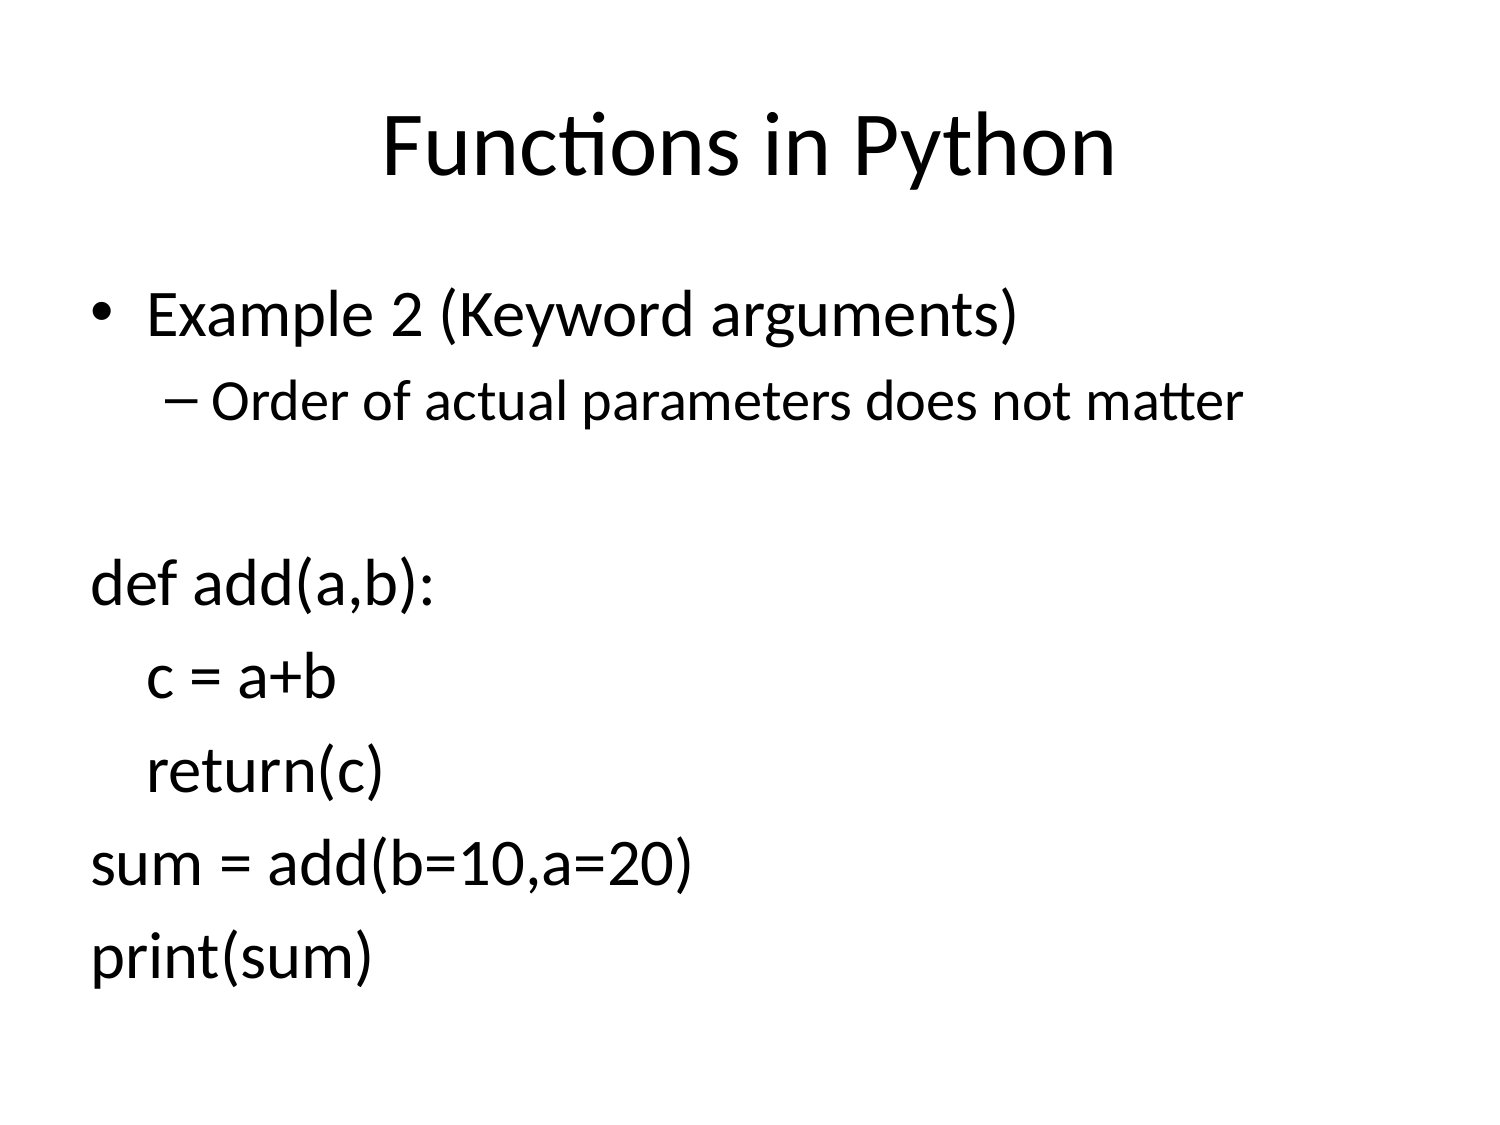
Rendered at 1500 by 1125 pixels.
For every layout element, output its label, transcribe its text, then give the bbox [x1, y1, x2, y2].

list Example 2 (Keyword arguments) Order of actual parameters does not matter def add(a,b): c = a+b return(c) sum = add(b=10,a=20) print(sum) [75, 262, 1425, 1005]
title Functions in Python [75, 45, 1425, 233]
